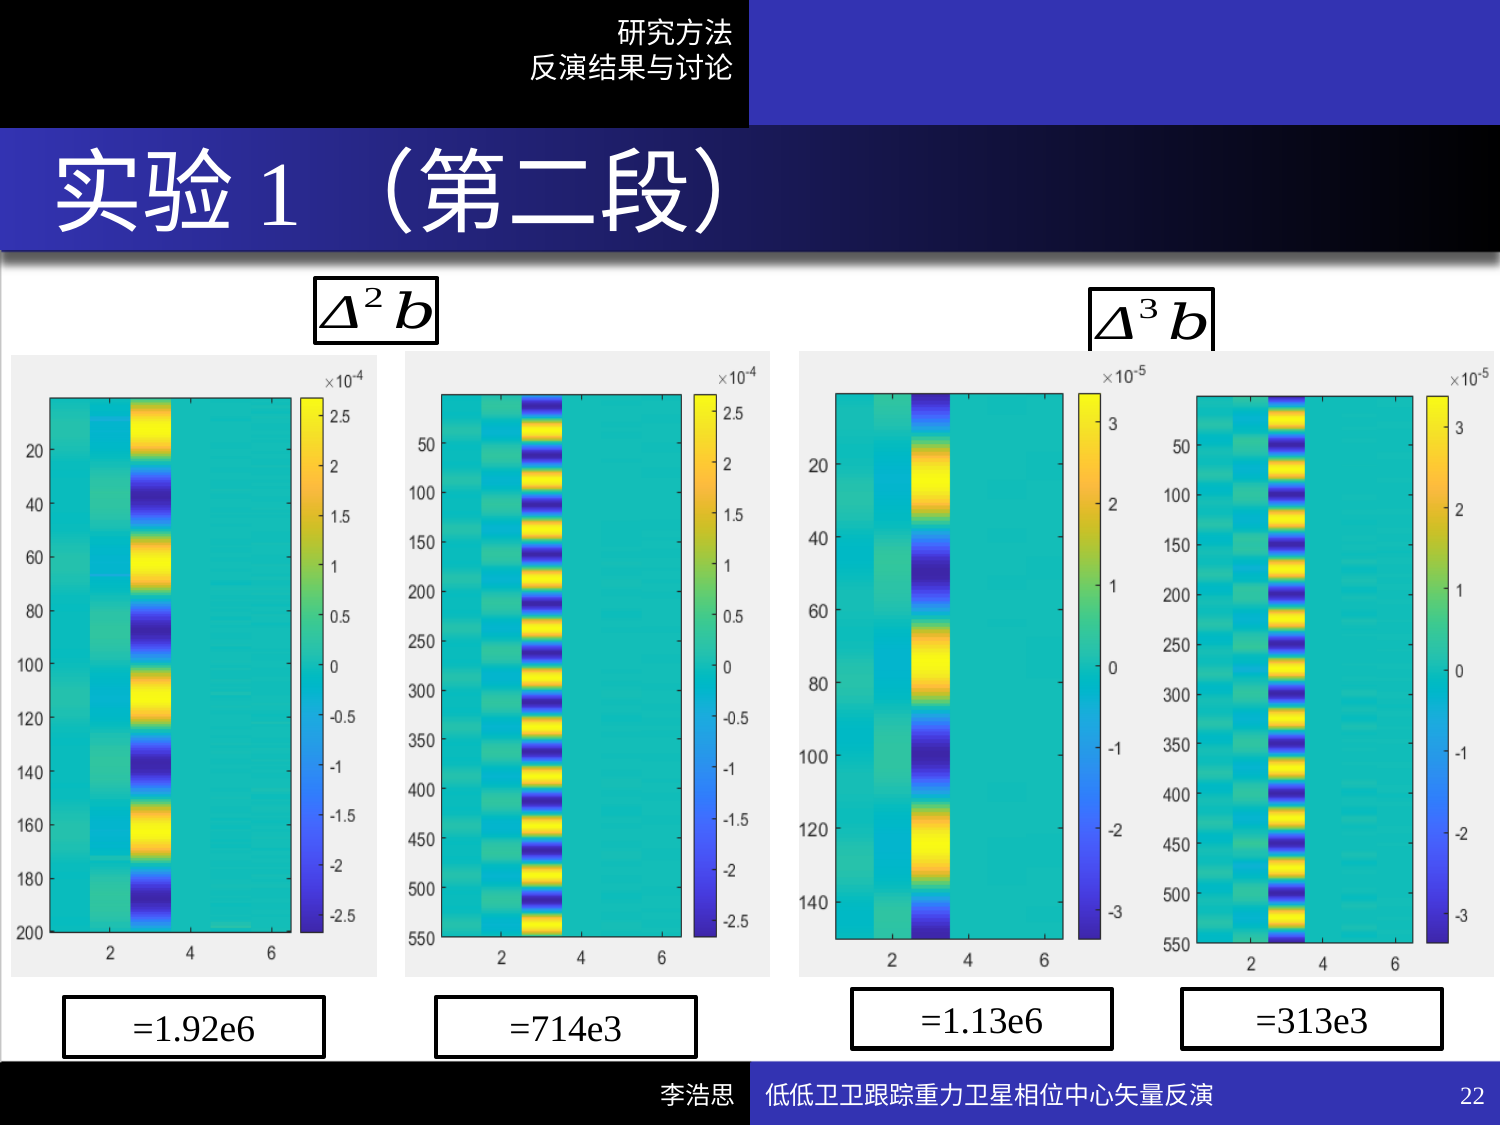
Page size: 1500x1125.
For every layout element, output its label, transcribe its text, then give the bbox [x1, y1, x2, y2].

footer 低低卫卫跟踪重力卫星相位中心矢量反演 [750, 1065, 1325, 1125]
picture [0, 250, 1500, 1062]
slide_number 22 [1325, 1065, 1500, 1125]
title 实验1（第二段） [5, 127, 1485, 251]
